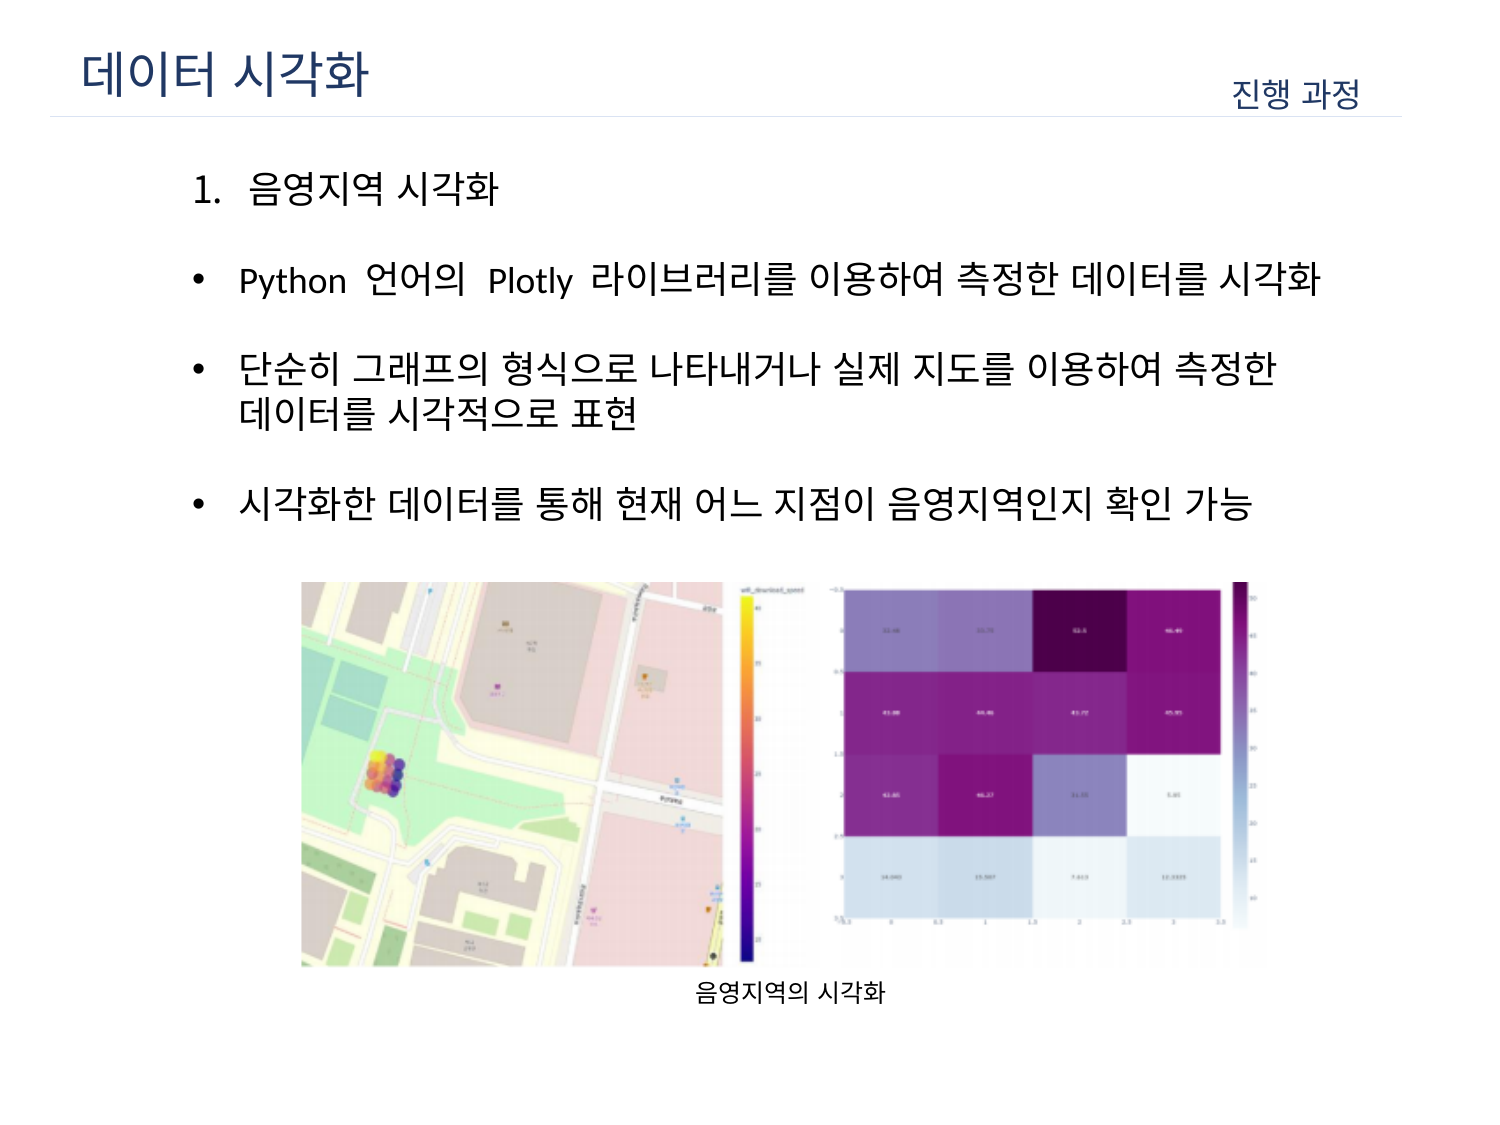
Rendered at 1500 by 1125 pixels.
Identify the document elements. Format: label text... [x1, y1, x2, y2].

text_box 진행 과정 [1216, 66, 1378, 116]
text_box 음영지역 시각화 Python 언어의 Plotly 라이브러리를 이용하여 측정한 데이터를 시각화 단순히 그래프의 형식으로 나타내거나 실제 지도를 이용하여 측정한 데이터를 시각적으로 표현 시각화한 데이터를 통해 현재 어느 지점이 음영지역인지 확인 가능 [177, 158, 1402, 579]
text_box 진행 과정 [1216, 117, 1378, 122]
picture [292, 582, 1286, 971]
text_box 음영지역의 시각화 [680, 971, 930, 1015]
text_box 데이터 시각화 [66, 35, 386, 111]
